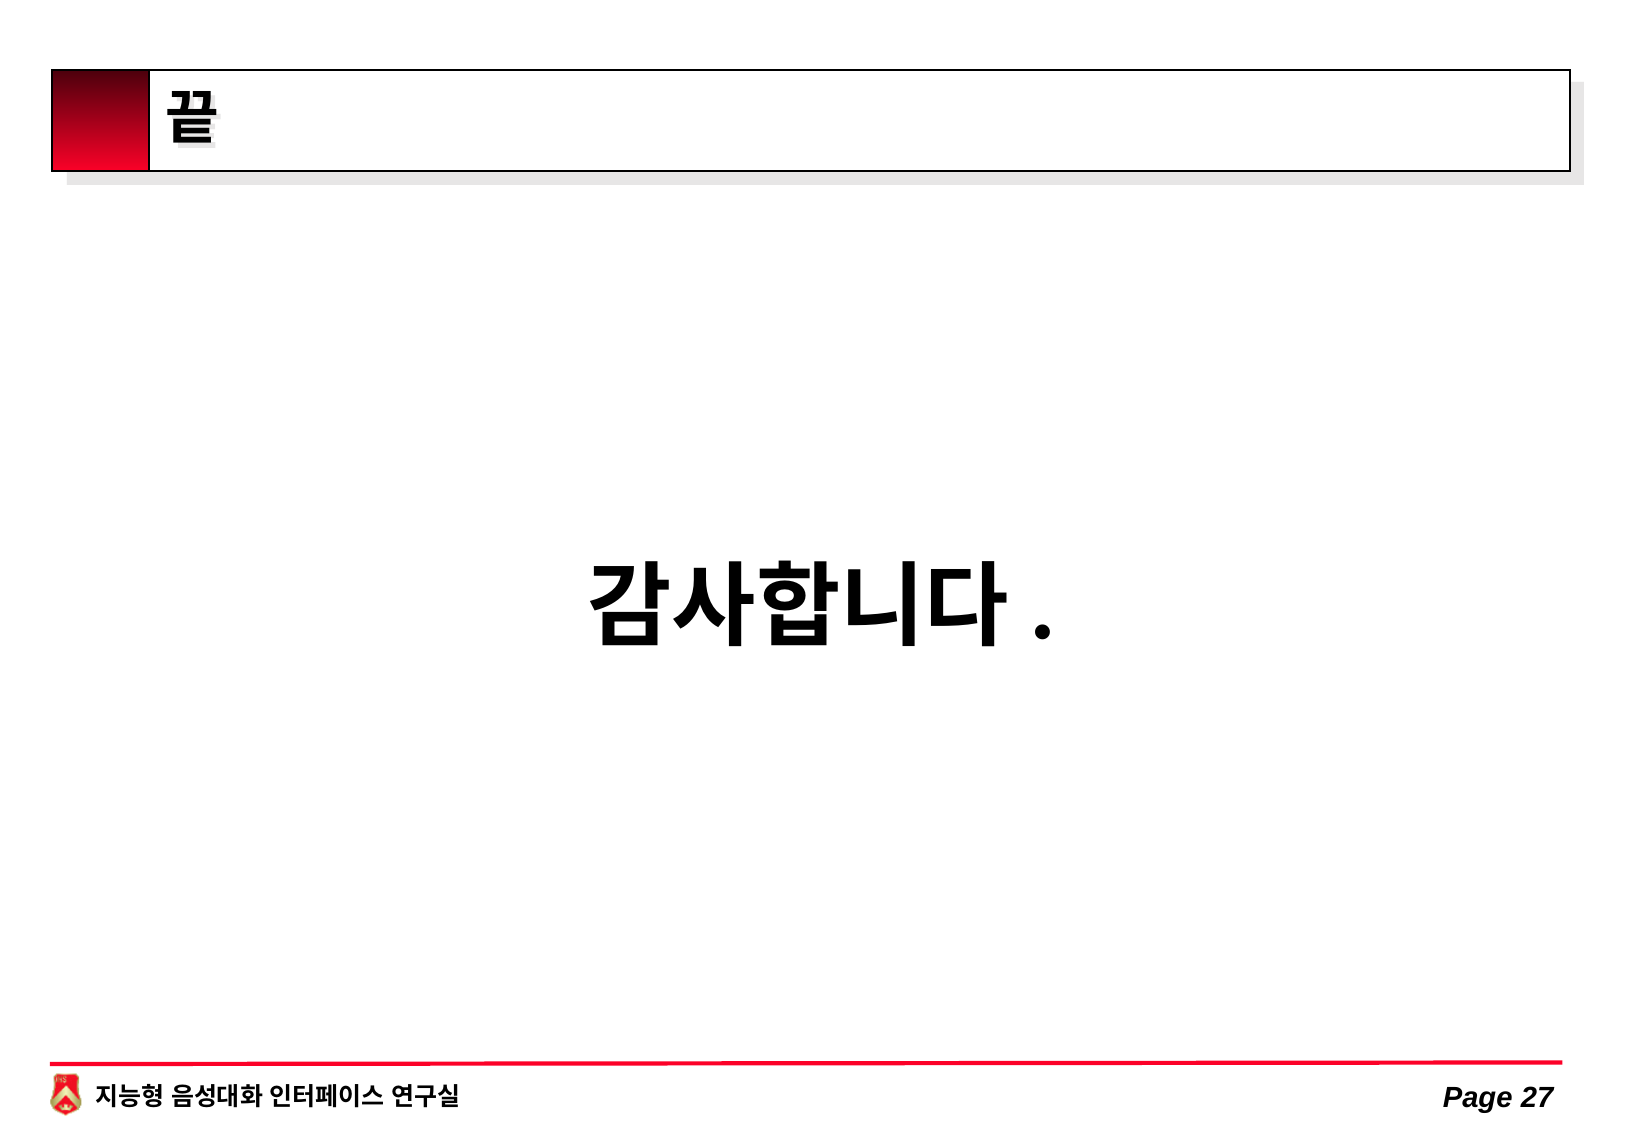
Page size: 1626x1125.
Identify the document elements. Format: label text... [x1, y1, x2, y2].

list 감사합니다. [61, 538, 1581, 1041]
picture [48, 1068, 86, 1119]
slide_number Page 27 [1393, 1070, 1569, 1121]
title 끝 [149, 65, 1576, 179]
